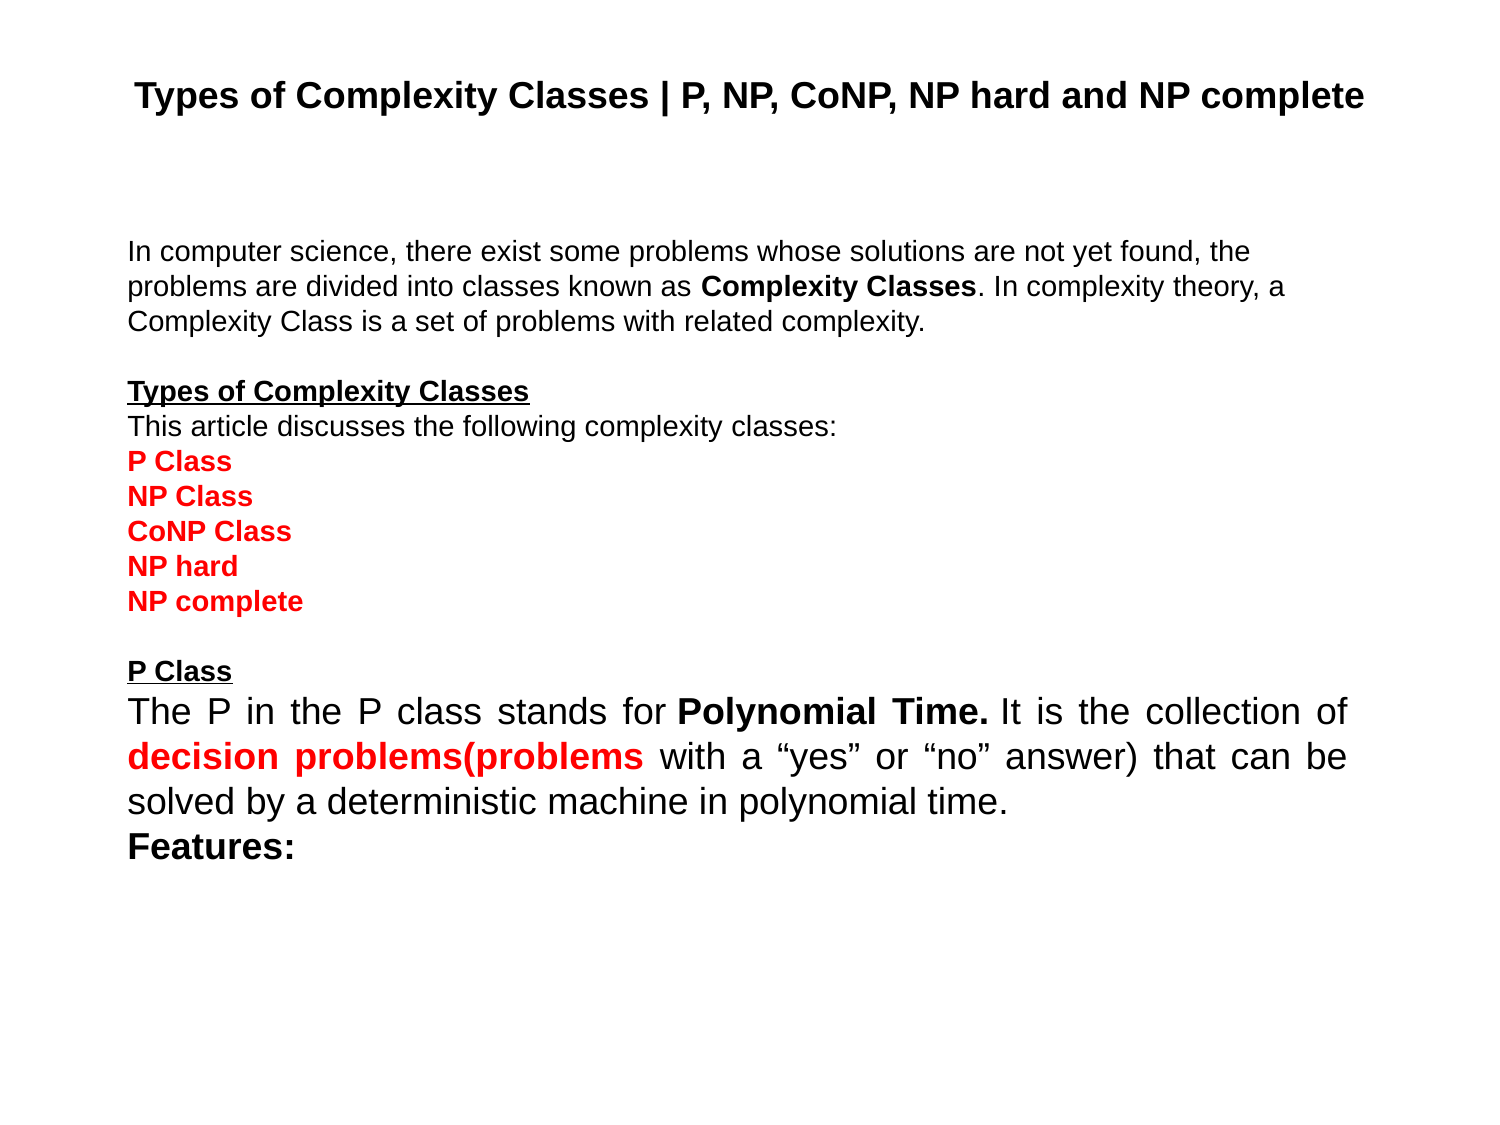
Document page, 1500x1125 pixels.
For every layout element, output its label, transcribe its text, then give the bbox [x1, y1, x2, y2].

text_box In computer science, there exist some problems whose solutions are not yet found, the problems are divided into classes known as Complexity Classes. In complexity theory, a Complexity Class is a set of problems with related complexity. Types of Complexity Classes This article discusses the following complexity classes: P Class NP Class CoNP Class NP hard NP complete P Class The P in the P class stands for Polynomial Time. It is the collection of decision problems(problems with a “yes” or “no” answer) that can be solved by a deterministic machine in polynomial time. Features: [112, 224, 1363, 1055]
title Types of Complexity Classes | P, NP, CoNP, NP hard and NP complete [74, 44, 1426, 233]
